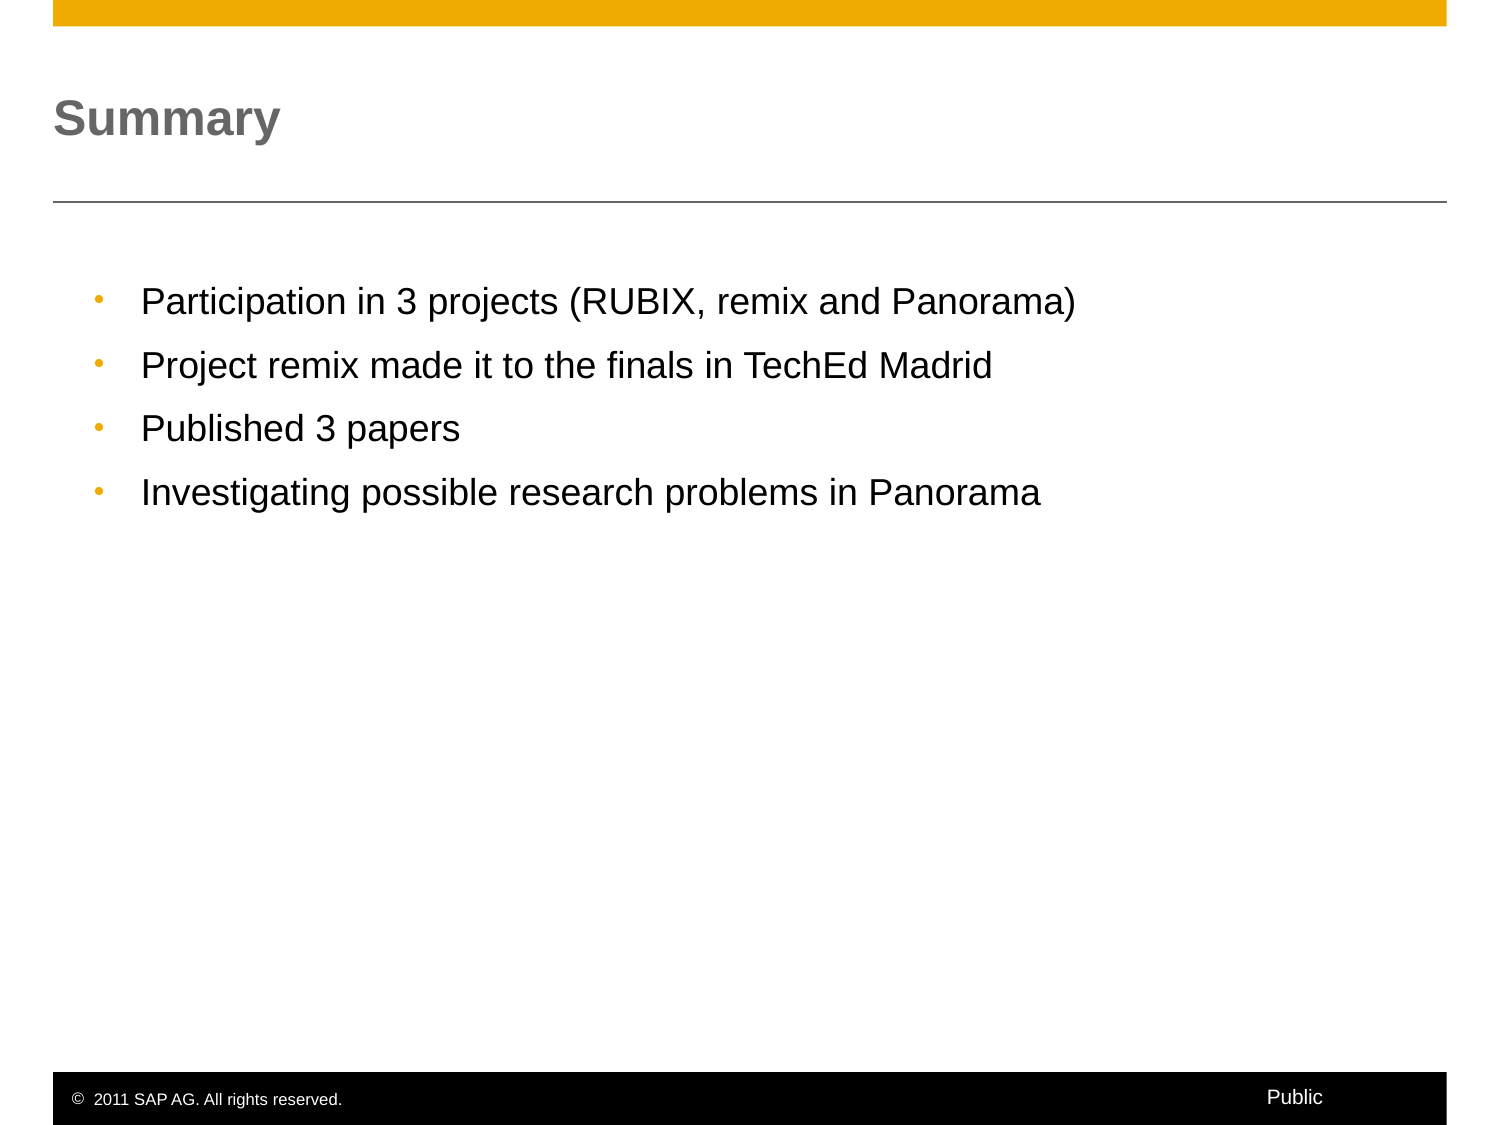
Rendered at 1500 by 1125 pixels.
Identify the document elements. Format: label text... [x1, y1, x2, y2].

title Summary [53, 53, 1447, 178]
text_box Participation in 3 projects (RUBIX, remix and Panorama) Project remix made it to the finals in TechEd Madrid Published 3 papers Investigating possible research problems in Panorama [93, 276, 1182, 514]
